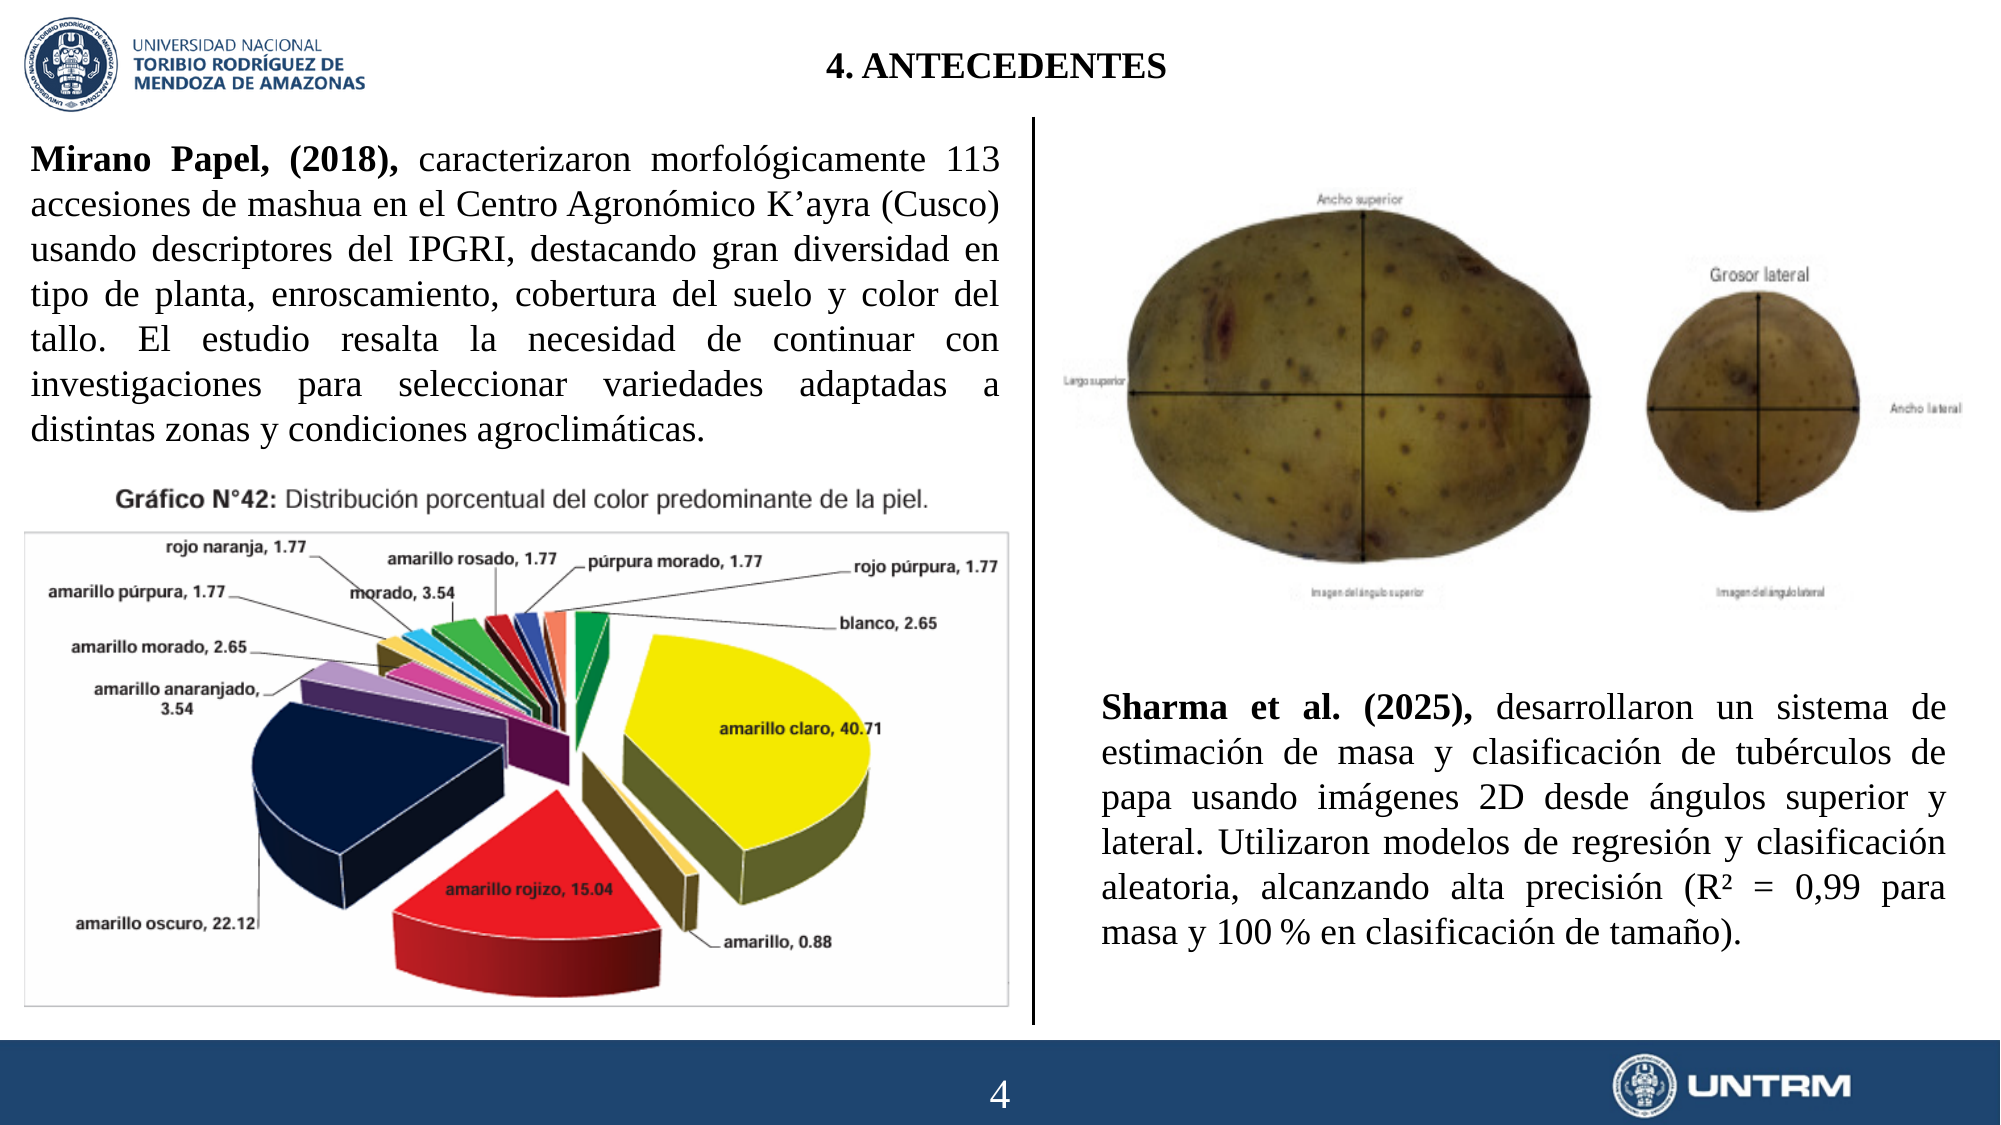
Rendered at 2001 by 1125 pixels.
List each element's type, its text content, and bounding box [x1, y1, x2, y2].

text_box Sharma et al. (2025), desarrollaron un sistema de estimación de masa y clasificación de tubérculos de papa usando imágenes 2D desde ángulos superior y lateral. Utilizaron modelos de regresión y clasificación aleatoria, alcanzando alta precisión (R² = 0,99 para masa y 100 % en clasificación de tamaño). [1086, 675, 1963, 960]
text_box 4. ANTECEDENTES [811, 33, 1189, 94]
picture [1062, 187, 1963, 610]
text_box Mirano Papel, (2018), caracterizaron morfológicamente 113 accesiones de mashua en el Centro Agronómico K’ayra (Cusco) usando descriptores del IPGRI, destacando gran diversidad en tipo de planta, enroscamiento, cobertura del suelo y color del tallo. El estudio resalta la necesidad de continuar con investigaciones para seleccionar variedades adaptadas a distintas zonas y condiciones agroclimáticas. [15, 126, 1016, 456]
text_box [15, 11, 374, 117]
picture [24, 474, 1017, 1016]
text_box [0, 1039, 2000, 1125]
